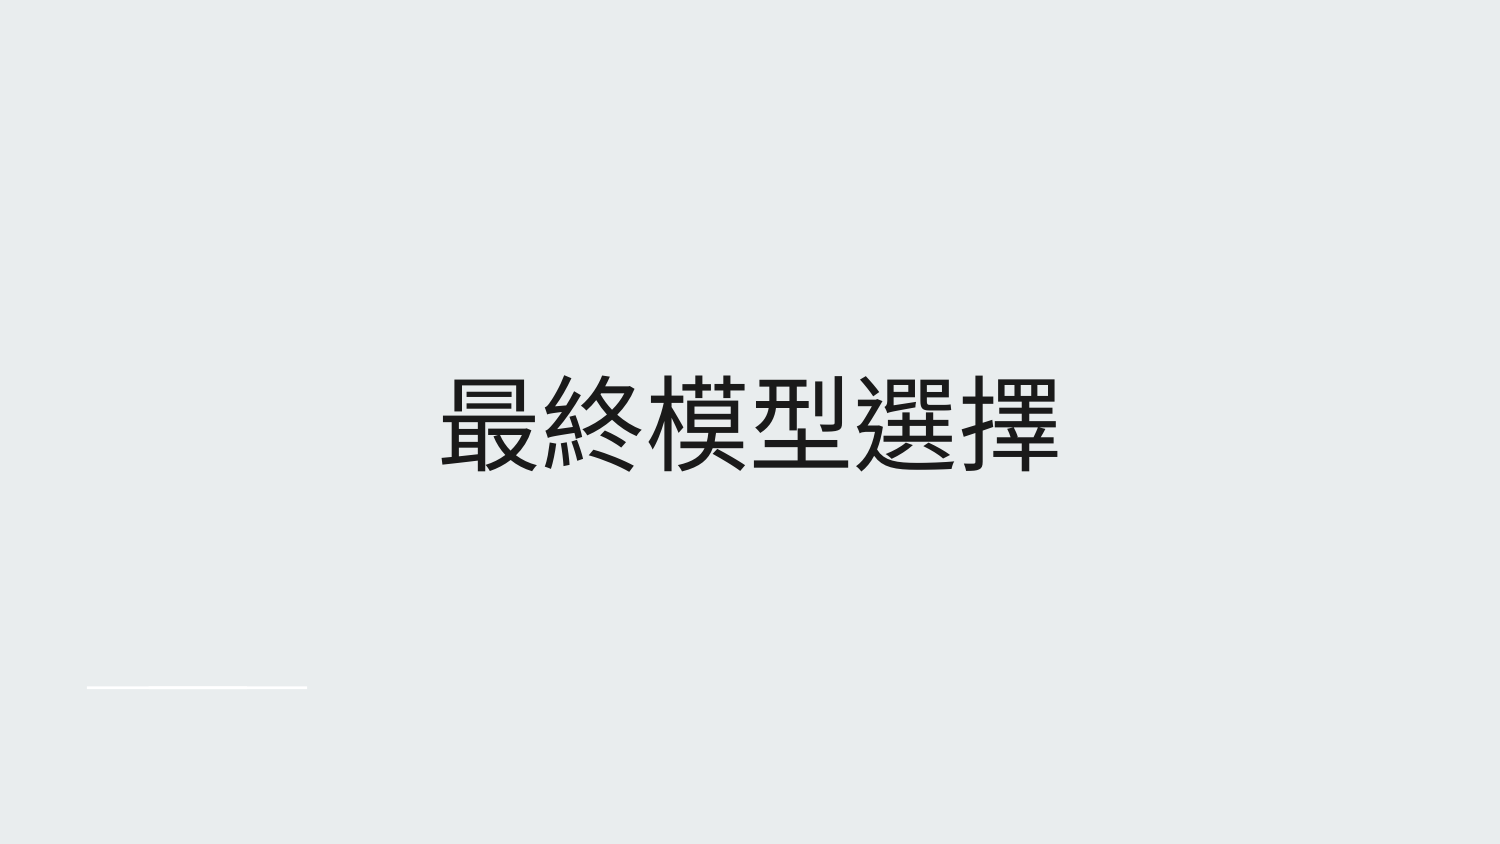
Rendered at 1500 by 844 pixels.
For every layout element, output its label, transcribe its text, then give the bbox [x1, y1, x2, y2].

title 最終模型選擇 [174, 177, 1326, 667]
